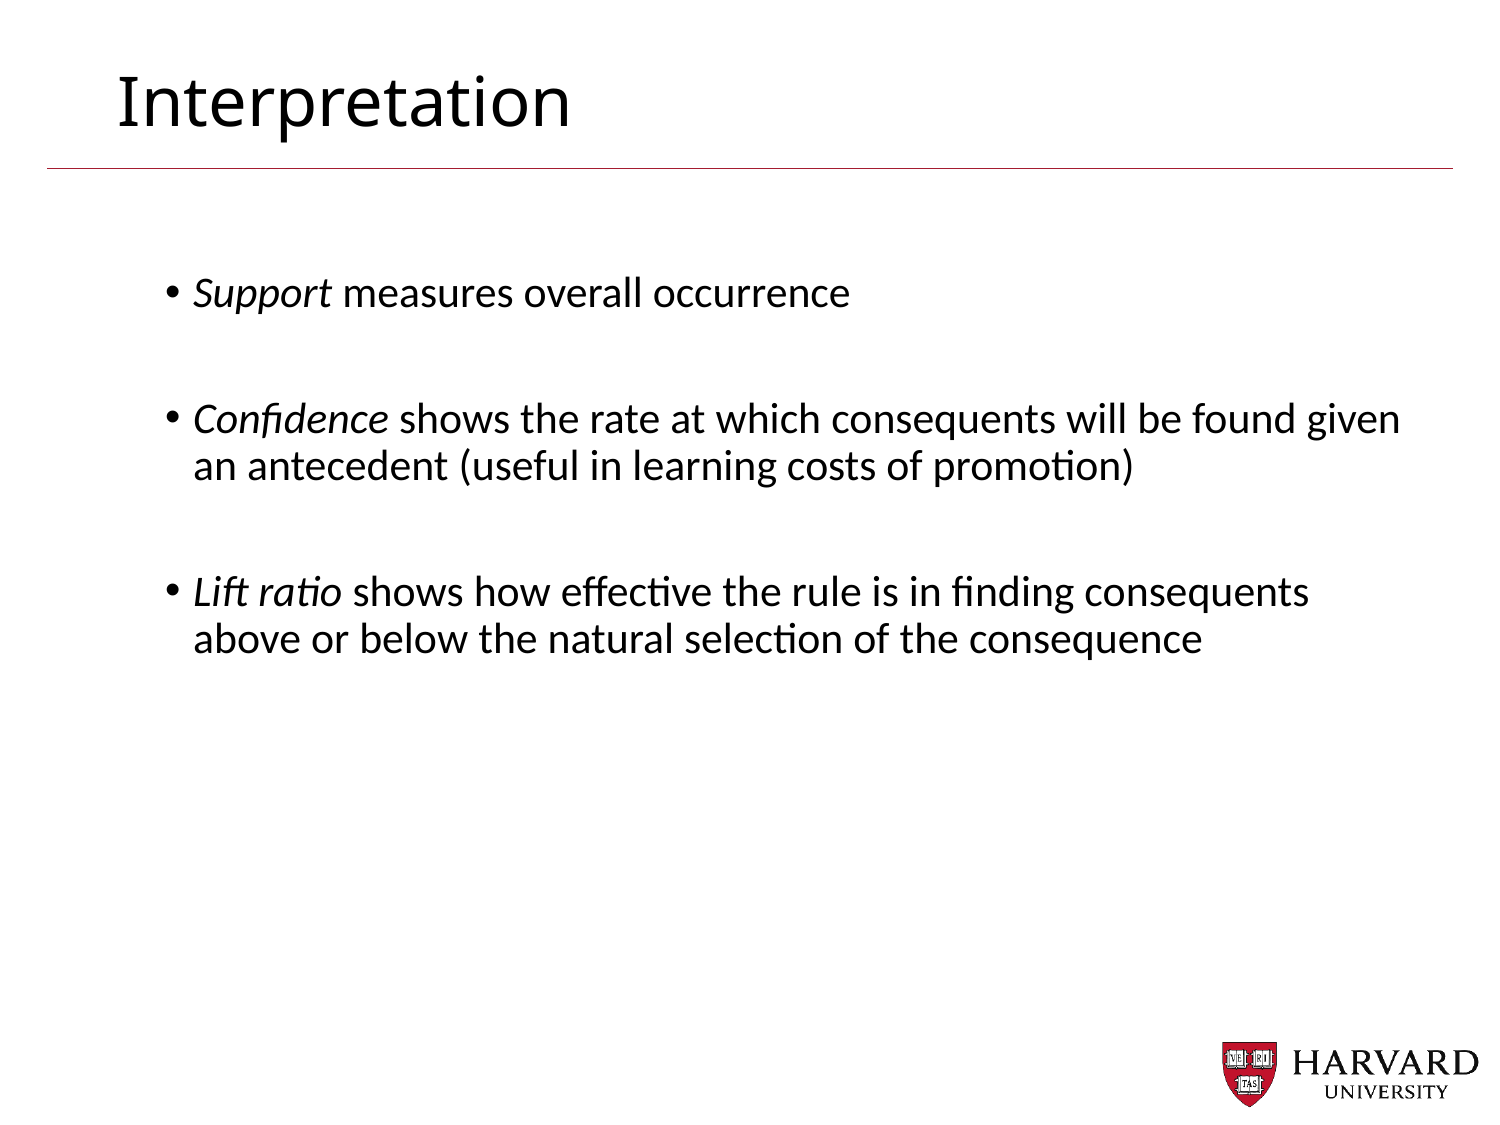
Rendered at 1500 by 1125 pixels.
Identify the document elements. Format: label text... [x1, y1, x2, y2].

title Interpretation [103, 59, 1397, 157]
list Support measures overall occurrence Confidence shows the rate at which consequents will be found given an antecedent (useful in learning costs of promotion) Lift ratio shows how effective the rule is in finding consequents above or below the natural selection of the consequence [150, 262, 1425, 1013]
picture [1200, 1024, 1500, 1125]
